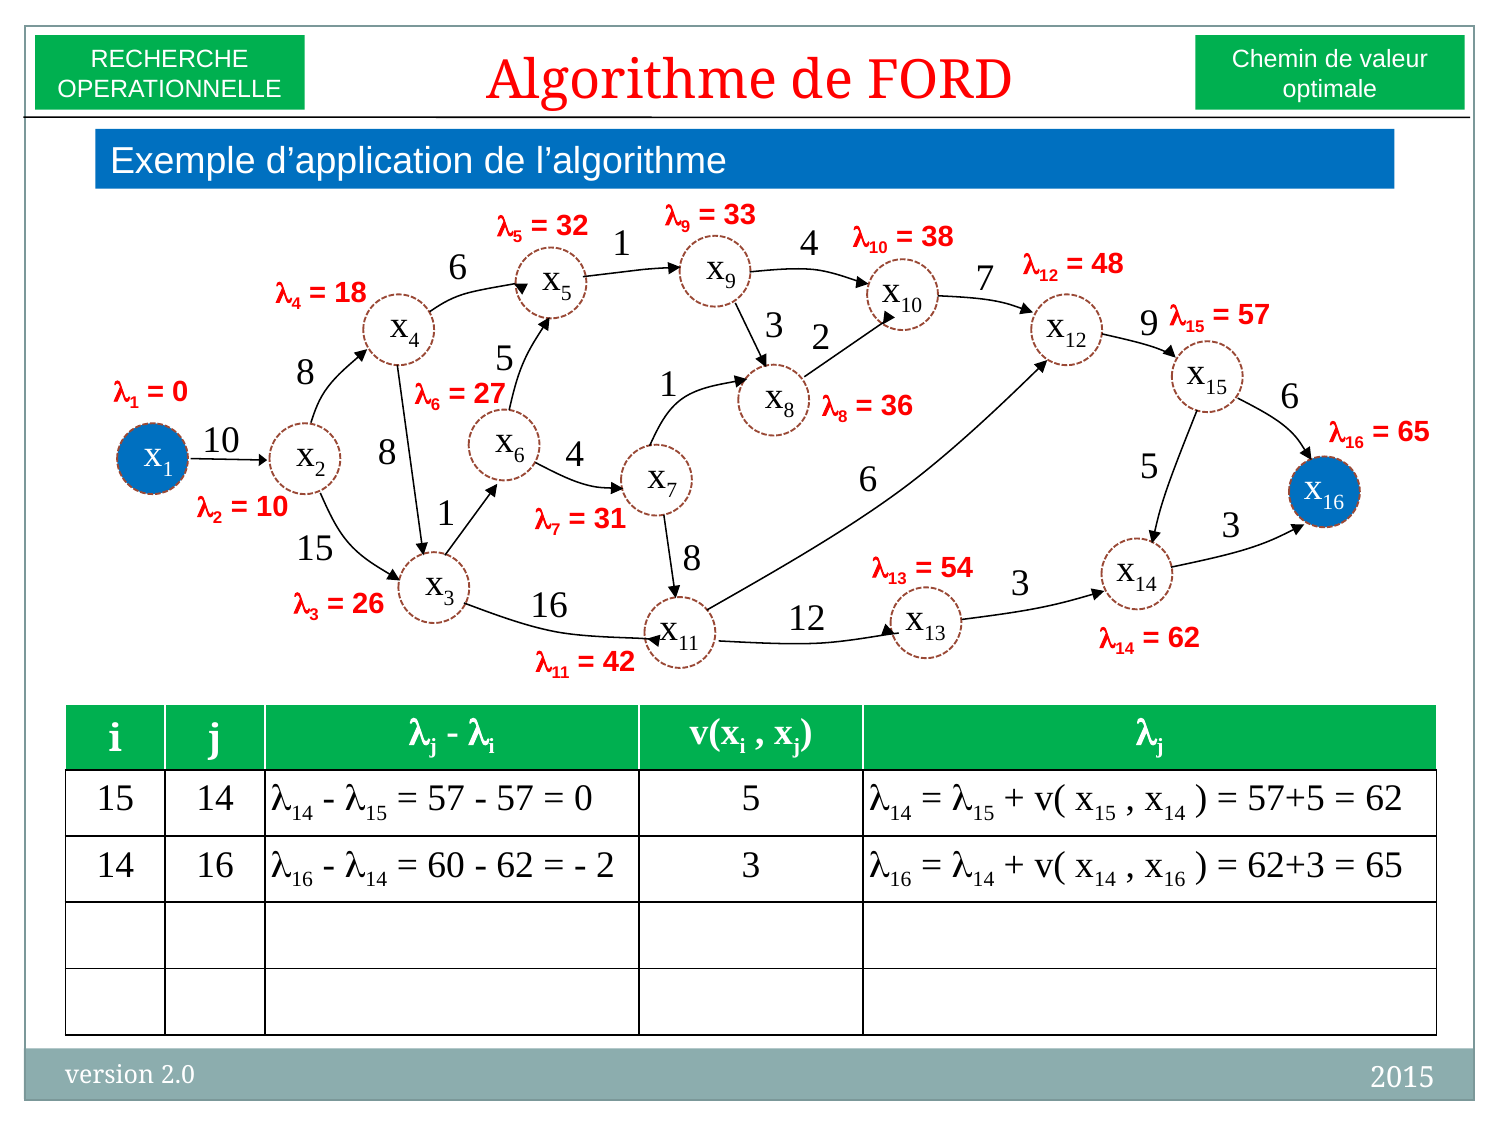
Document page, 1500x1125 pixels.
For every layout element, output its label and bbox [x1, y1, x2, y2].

table_cell [66, 903, 164, 968]
table_cell [266, 771, 638, 835]
text_box [35, 35, 305, 110]
table_cell [66, 771, 164, 835]
table_cell [266, 903, 638, 968]
table_cell [66, 969, 164, 1034]
footer [50, 1051, 638, 1112]
table_header [66, 705, 164, 769]
table_header [640, 705, 862, 769]
table_cell [66, 837, 164, 901]
table_cell [266, 969, 638, 1034]
table_header [166, 705, 264, 769]
table_cell [640, 969, 862, 1034]
table_cell [166, 903, 264, 968]
title [316, 37, 1184, 116]
table_cell [266, 837, 638, 901]
table_cell [864, 903, 1436, 968]
table_header [864, 705, 1436, 769]
slide_number [950, 1050, 1450, 1111]
table_cell [640, 903, 862, 968]
table_cell [864, 837, 1436, 901]
table_cell [166, 771, 264, 835]
table_cell [864, 771, 1436, 835]
text_box [90, 128, 1441, 690]
table_cell [640, 837, 862, 901]
table_cell [166, 837, 264, 901]
text_box [1195, 35, 1465, 110]
table_cell [166, 969, 264, 1034]
table_cell [864, 969, 1436, 1034]
table_cell [640, 771, 862, 835]
text_box [1089, 611, 1211, 666]
table_header [266, 705, 638, 769]
